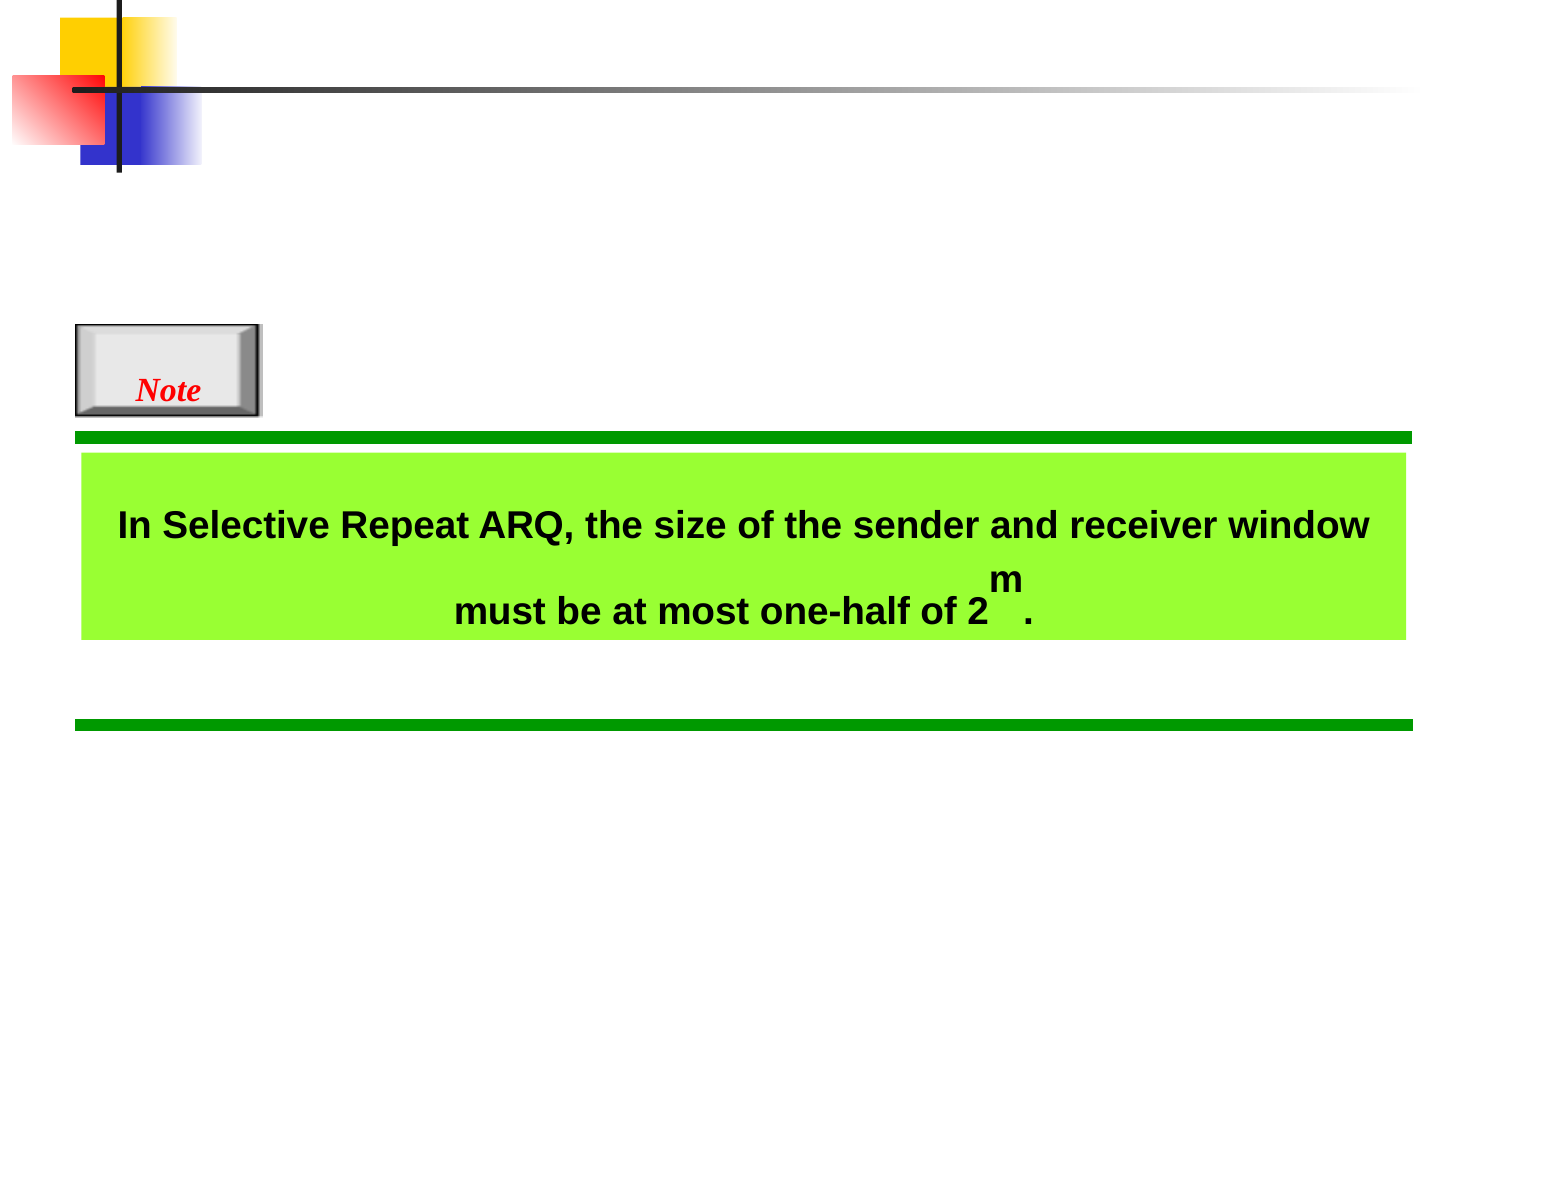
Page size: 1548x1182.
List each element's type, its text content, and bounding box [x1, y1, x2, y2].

text_box [12, 75, 105, 145]
text_box [80, 93, 116, 165]
text_box In Selective Repeat ARQ, the size of the sender and receiver window must be at most one-half of 2m. [81, 452, 1407, 640]
text_box [72, 87, 1423, 93]
text_box [116, 0, 122, 87]
text_box [60, 17, 116, 86]
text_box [74, 324, 263, 419]
text_box [122, 17, 177, 86]
text_box [116, 93, 122, 173]
text_box [122, 93, 141, 165]
text_box [141, 93, 202, 165]
